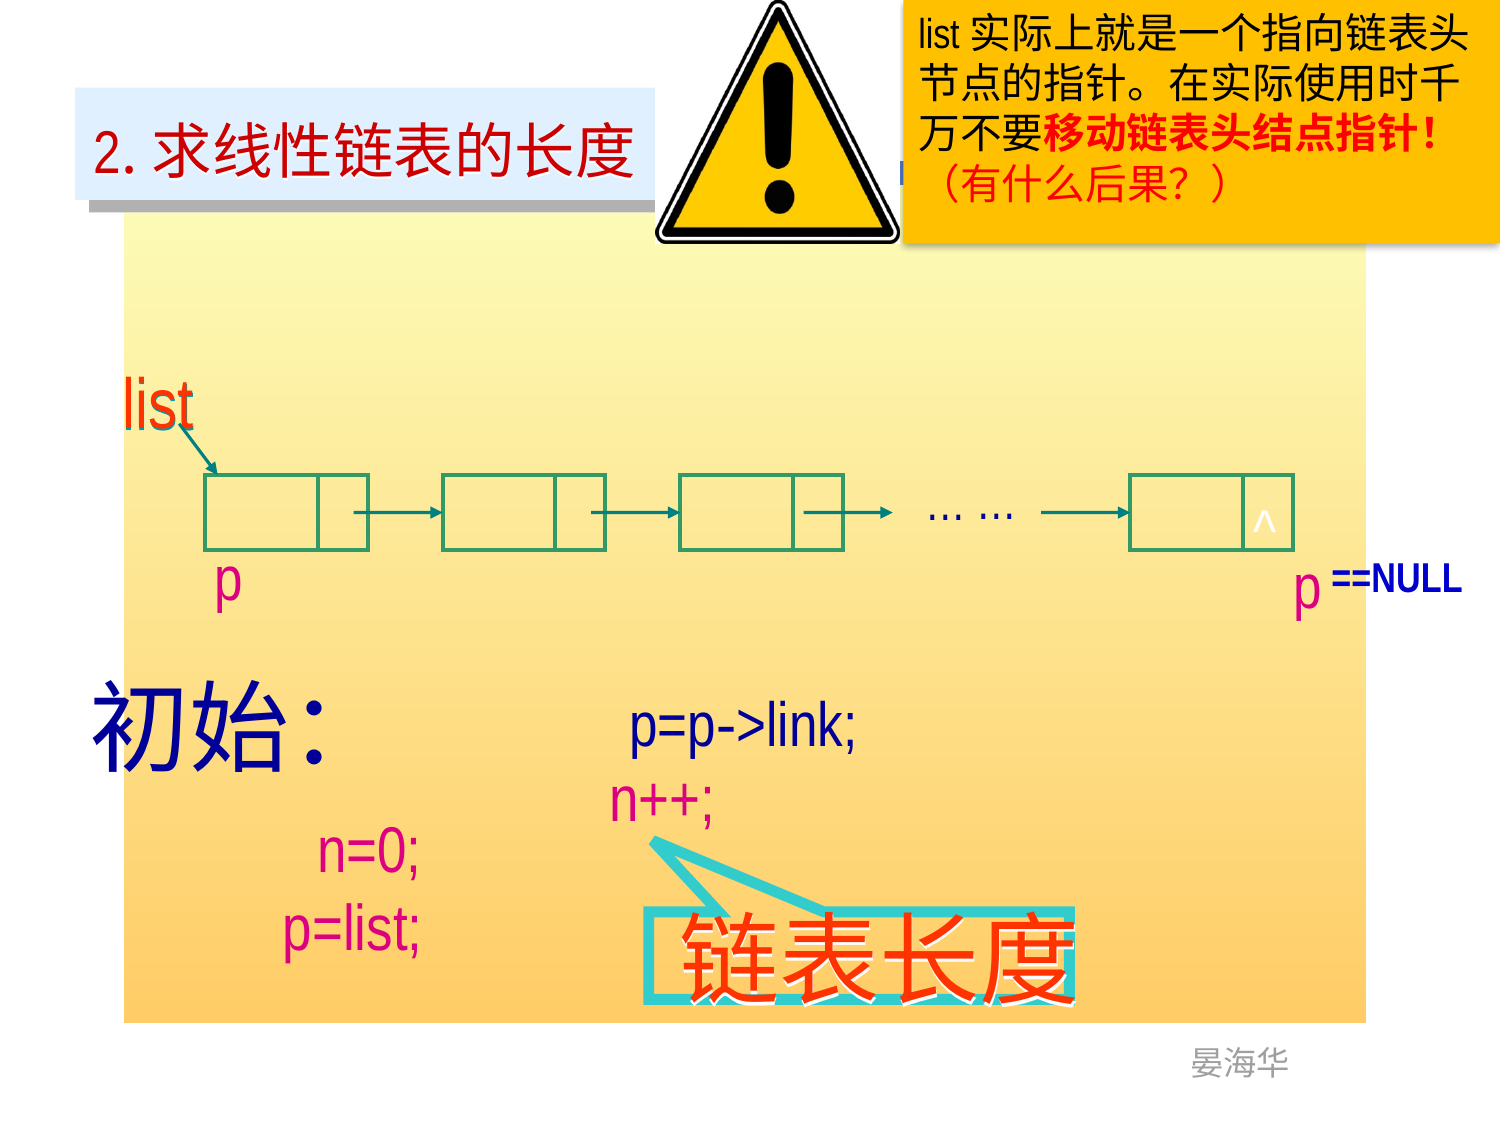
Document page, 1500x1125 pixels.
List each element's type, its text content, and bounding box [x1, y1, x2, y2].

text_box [648, 889, 1117, 1000]
text_box p=p->link; [562, 677, 925, 767]
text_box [62, 87, 650, 201]
text_box n++; [562, 749, 763, 843]
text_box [112, 349, 1293, 551]
text_box ==NULL [1338, 543, 1478, 609]
text_box p [1279, 538, 1338, 629]
text_box list实际上就是一个指向链表头节点的指针。在实际使用时千万不要移动链表头结点指针！（有什么后果？） [903, 0, 1500, 244]
picture [655, 0, 900, 244]
text_box p [200, 560, 259, 621]
text_box 初始： n=0; p=list; [74, 671, 438, 972]
